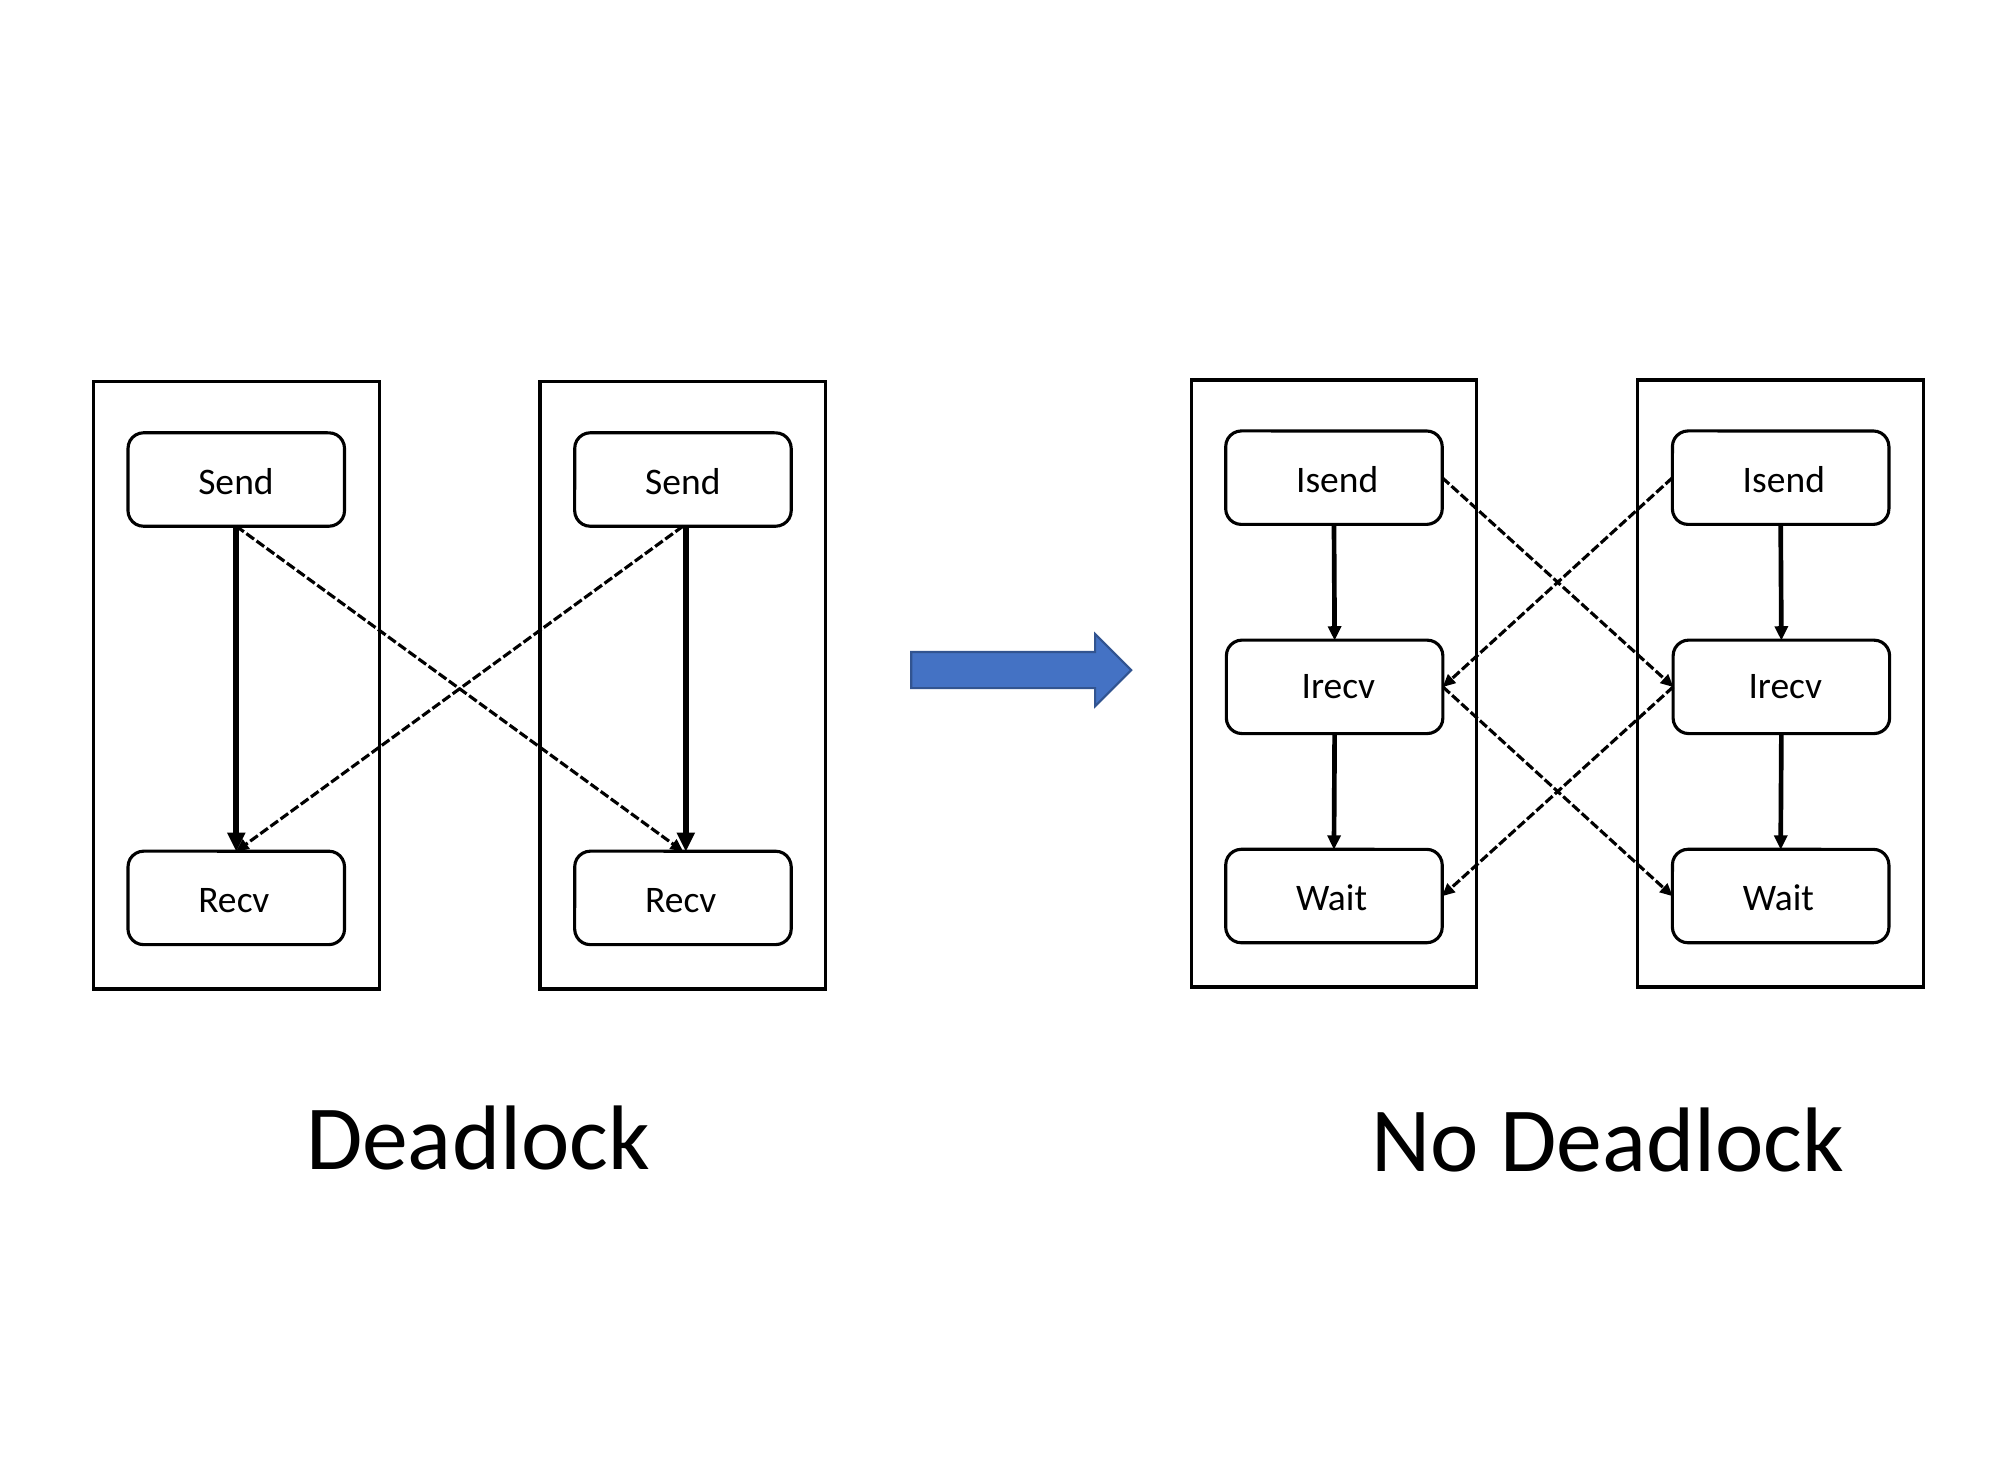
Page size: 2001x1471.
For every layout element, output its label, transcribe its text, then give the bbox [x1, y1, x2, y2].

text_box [1442, 477, 1673, 686]
text_box [539, 381, 827, 990]
text_box [92, 381, 380, 990]
text_box No Deadlock [1357, 1072, 1860, 1197]
text_box [573, 431, 793, 528]
text_box [1637, 379, 1925, 988]
text_box Isend [1728, 447, 1841, 508]
text_box Send [183, 449, 289, 509]
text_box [236, 526, 683, 852]
text_box [1671, 429, 1890, 526]
text_box Recv [630, 867, 732, 928]
text_box Recv [183, 867, 285, 928]
text_box [1671, 848, 1890, 944]
text_box Send [630, 449, 736, 509]
text_box [1224, 848, 1444, 944]
text_box [1190, 379, 1478, 988]
text_box Isend [1281, 447, 1394, 508]
text_box [126, 431, 346, 528]
text_box [573, 850, 793, 946]
text_box [1674, 639, 1891, 735]
text_box Irecv [1286, 653, 1391, 713]
text_box [1224, 429, 1444, 526]
text_box [910, 631, 1133, 709]
text_box Wait [1281, 865, 1383, 926]
text_box [126, 850, 346, 946]
text_box Wait [1728, 865, 1829, 926]
text_box [1225, 639, 1442, 735]
text_box Deadlock [291, 1070, 666, 1195]
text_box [1442, 686, 1674, 897]
text_box Irecv [1733, 653, 1837, 713]
